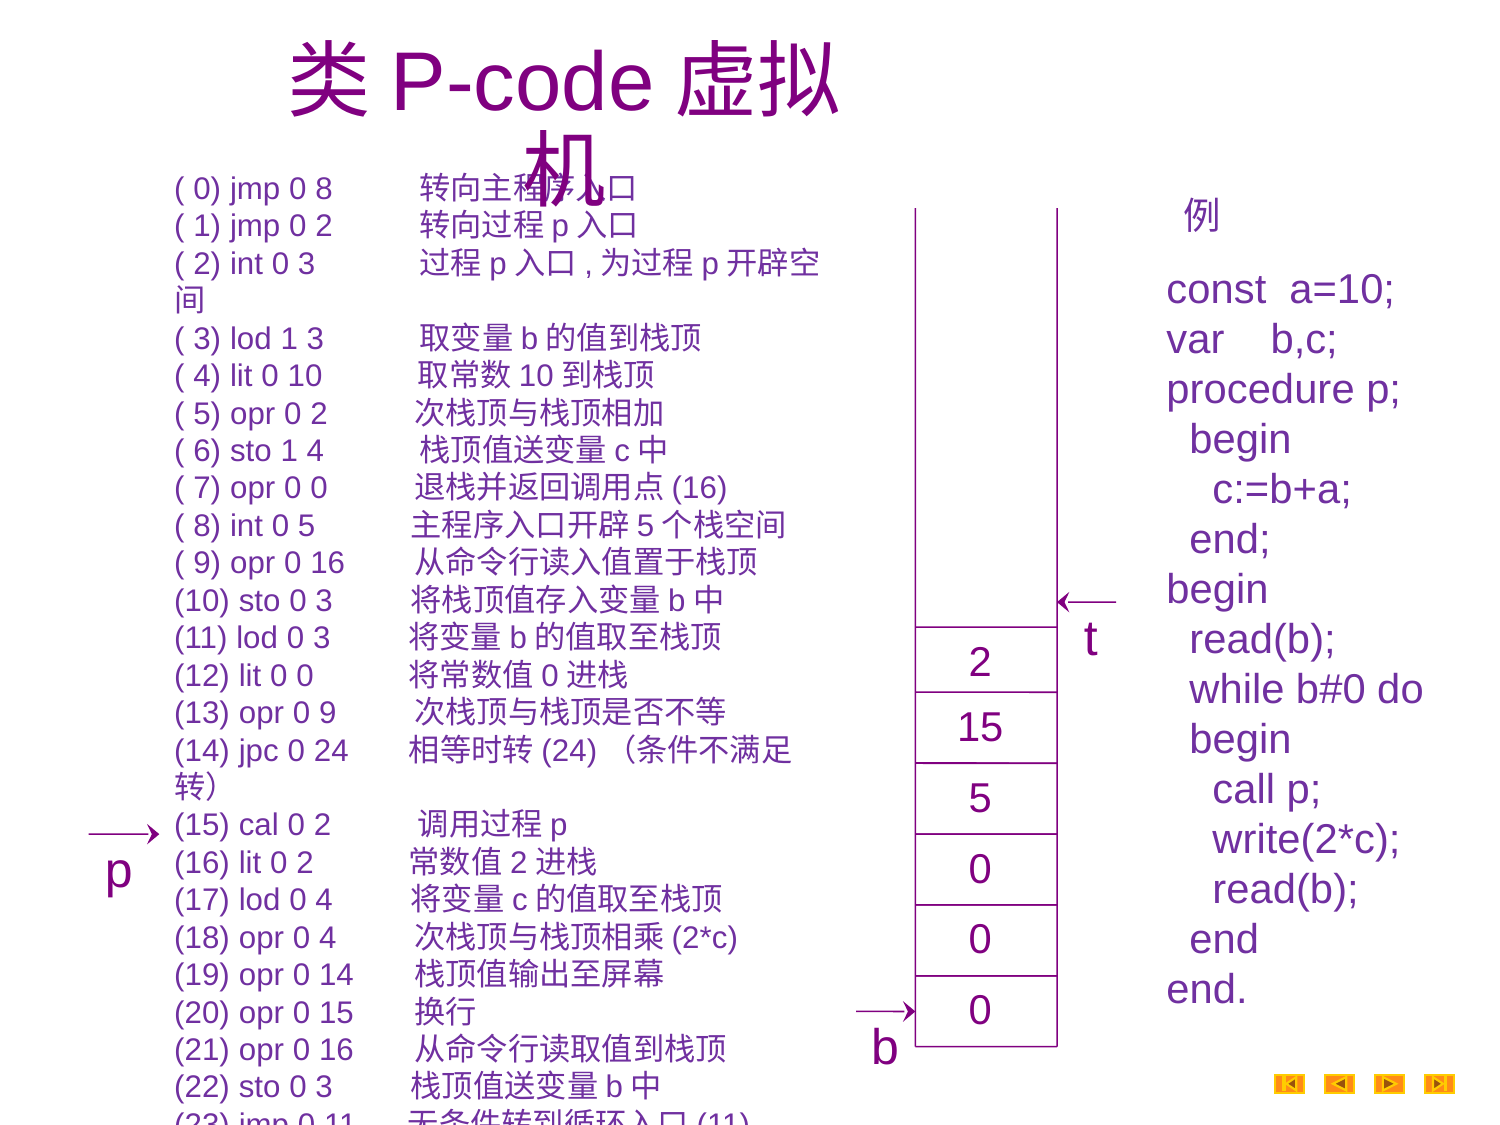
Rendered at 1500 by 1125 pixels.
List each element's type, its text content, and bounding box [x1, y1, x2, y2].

text_box 2 [915, 627, 1046, 693]
text_box [146, 823, 160, 844]
text_box b [856, 1007, 914, 1082]
text_box [1057, 591, 1070, 612]
text_box [1324, 1074, 1355, 1093]
text_box 15 [915, 693, 1046, 758]
text_box 0 [915, 976, 1046, 1041]
text_box 0 [915, 905, 1046, 970]
text_box 5 [915, 763, 1046, 829]
text_box t [1068, 597, 1113, 673]
text_box ( 0) jmp 0 8 转向主程序入口 ( 1) jmp 0 2 转向过程p入口 ( 2) int 0 3 过程p入口,为过程p开辟空间 ( 3) lod 1 3 取变量b的值到栈顶 ( 4) lit 0 10 取常数10到栈顶 ( 5) opr 0 2 次栈顶与栈顶相加 ( 6) sto 1 4 栈顶值送变量c中 ( 7) opr 0 0 退栈并返回调用点(16) ( 8) int 0 5 主程序入口开辟5个栈空间 ( 9) opr 0 16 从命令行读入值置于栈顶 (10) sto 0 3 将栈顶值存入变量b中 (11) lod 0 3 将变量b的值取至栈顶 (12) lit 0 0 将常数值0进栈 (13) opr 0 9 次栈顶与栈顶是否不等 (14) jpc 0 24 相等时转(24)（条件不满足转） (15) cal 0 2 调用过程p (16) lit 0 2 常数值2进栈 (17) lod 0 4 将变量c的值取至栈顶 (18) opr 0 4 次栈顶与栈顶相乘(2*c) (19) opr 0 14 栈顶值输出至屏幕 (20) opr 0 15 换行 (21) opr 0 16 从命令行读取值到栈顶 (22) sto 0 3 栈顶值送变量b中 (23) jmp 0 11 无条件转到循环入口(11) (24) opr 0 0 结束退栈 [159, 160, 857, 1125]
text_box [1374, 1074, 1405, 1093]
text_box 类P-code虚拟机 [248, 30, 880, 226]
text_box 例 const a=10; var b,c; procedure p; begin c:=b+a; end; begin read(b); while b#0 do begin call p; write(2*c); read(b); end end. [1151, 184, 1471, 1020]
text_box [1274, 1074, 1305, 1093]
text_box p [90, 829, 148, 905]
text_box [902, 1001, 910, 1007]
text_box [1424, 1074, 1455, 1093]
text_box 0 [915, 835, 1046, 899]
